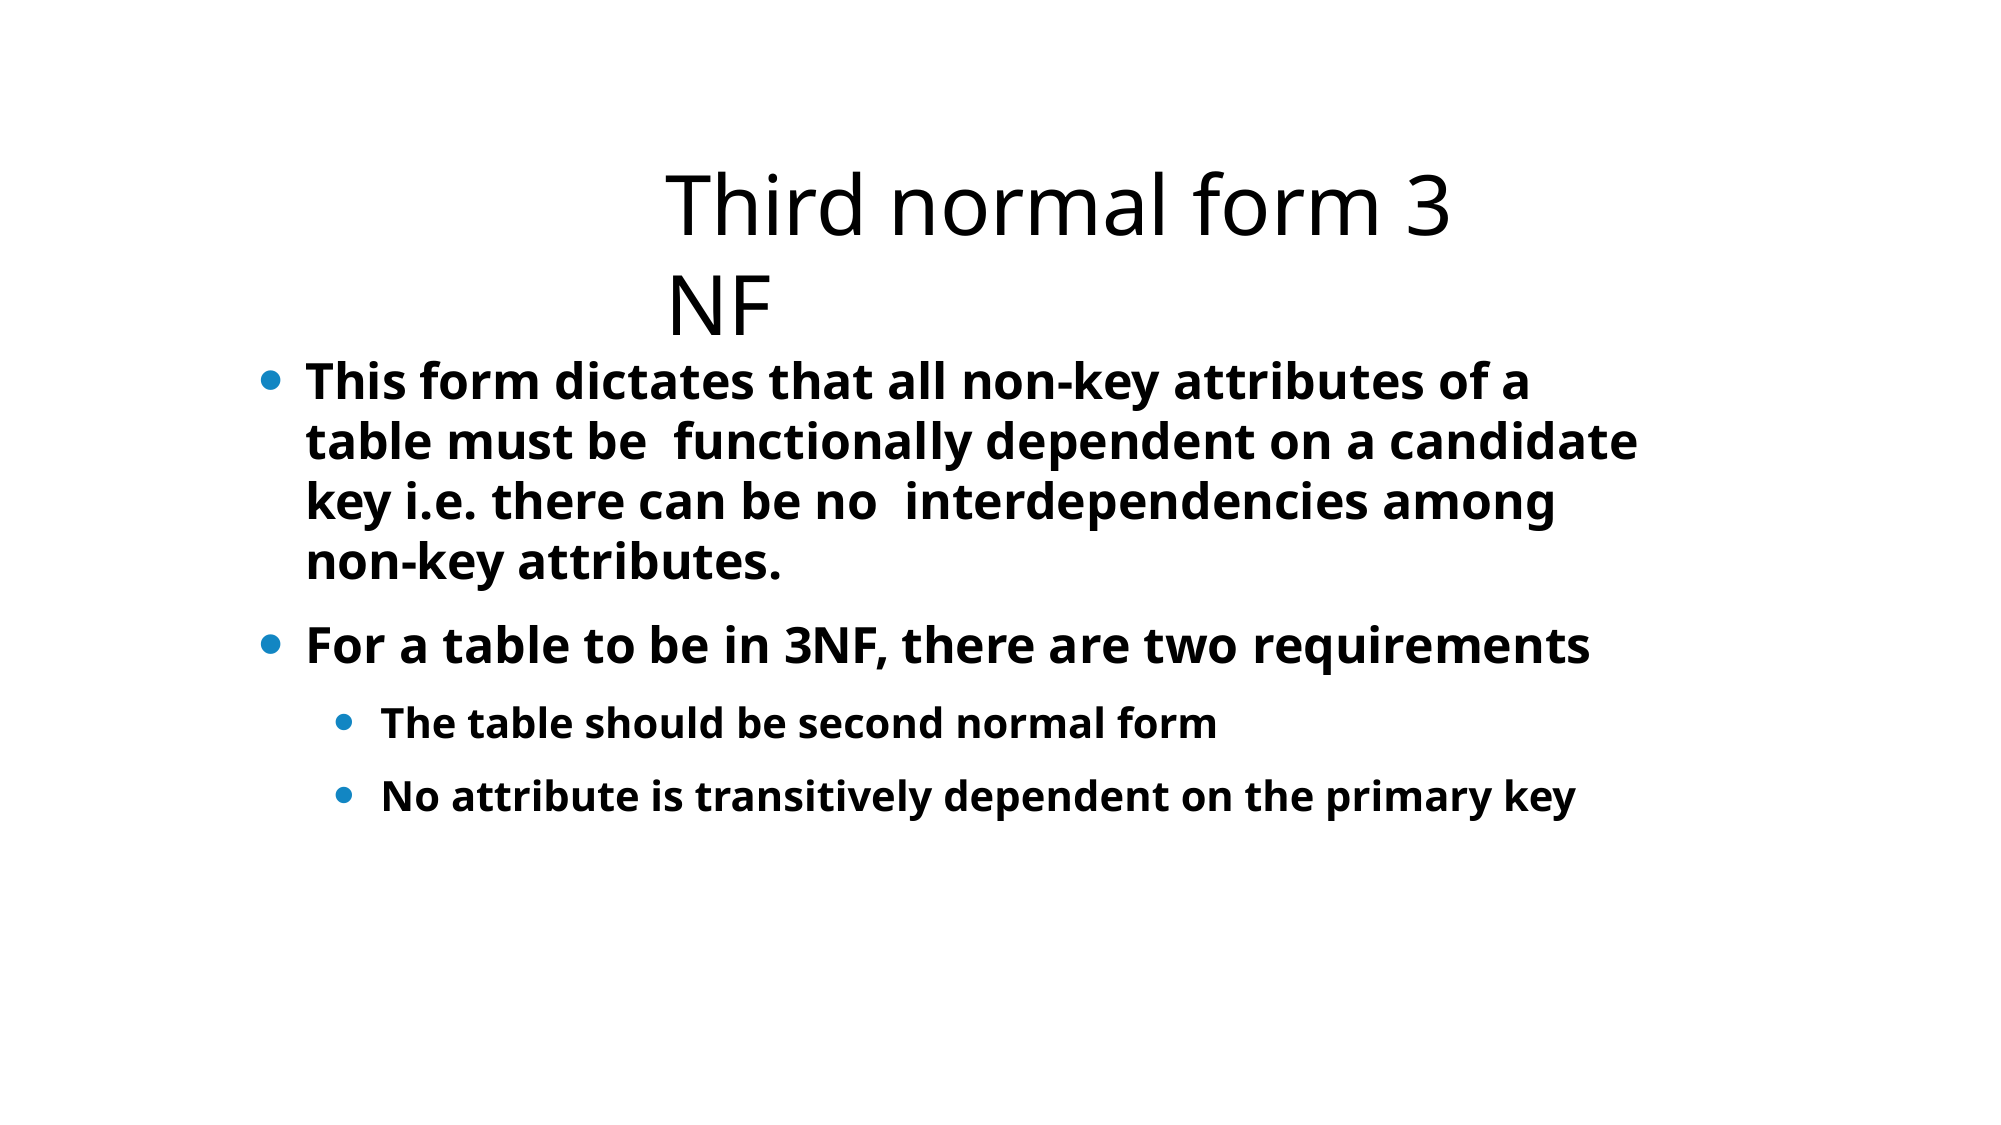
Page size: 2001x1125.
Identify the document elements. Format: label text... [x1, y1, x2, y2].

title Third normal form 3 NF [663, 149, 1468, 347]
text_box This form dictates that all non-key attributes of a table must be functionally dependent on a candidate key i.e. there can be no interdependencies among non-key attributes. For a table to be in 3NF, there are two requirements The table should be second normal form No attribute is transitively dependent on the primary key [256, 347, 1667, 820]
